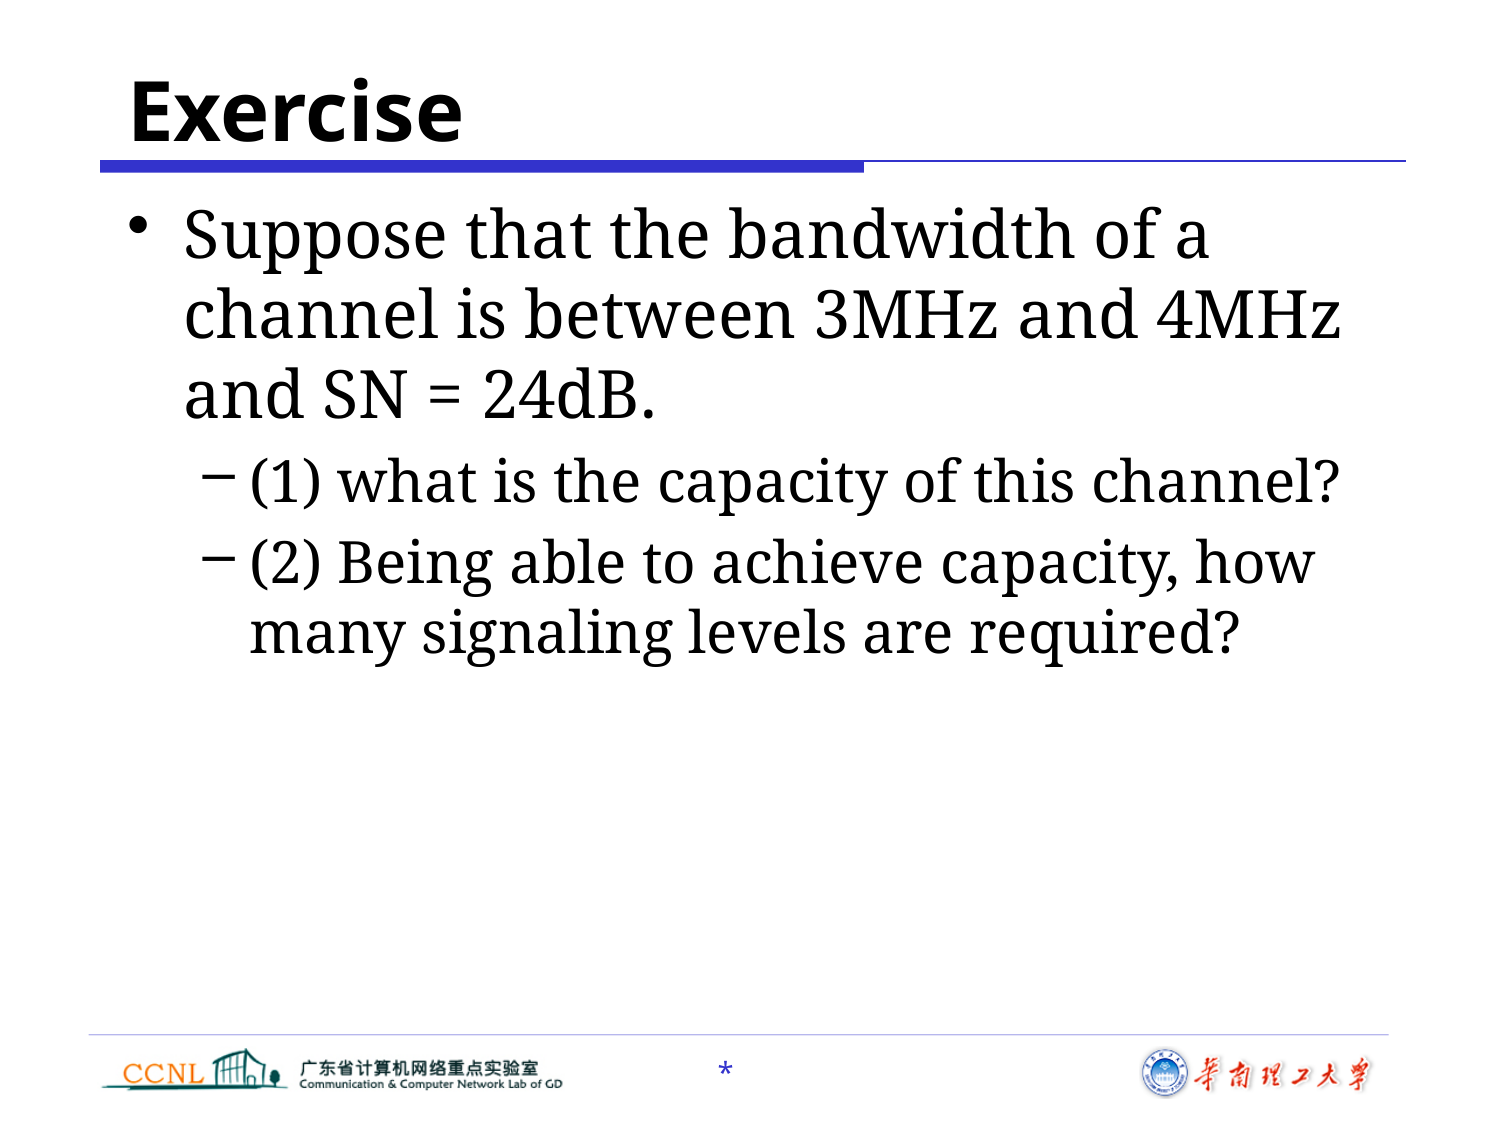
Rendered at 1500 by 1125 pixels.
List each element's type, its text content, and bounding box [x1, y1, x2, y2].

picture [88, 1046, 573, 1096]
title Exercise [111, 54, 1388, 162]
picture [1139, 1046, 1382, 1099]
list Suppose that the bandwidth of a channel is between 3MHz and 4MHz and SN = 24dB. (1) what is the capacity of this channel? (2) Being able to achieve capacity, how many signaling levels are required? [112, 184, 1388, 1036]
